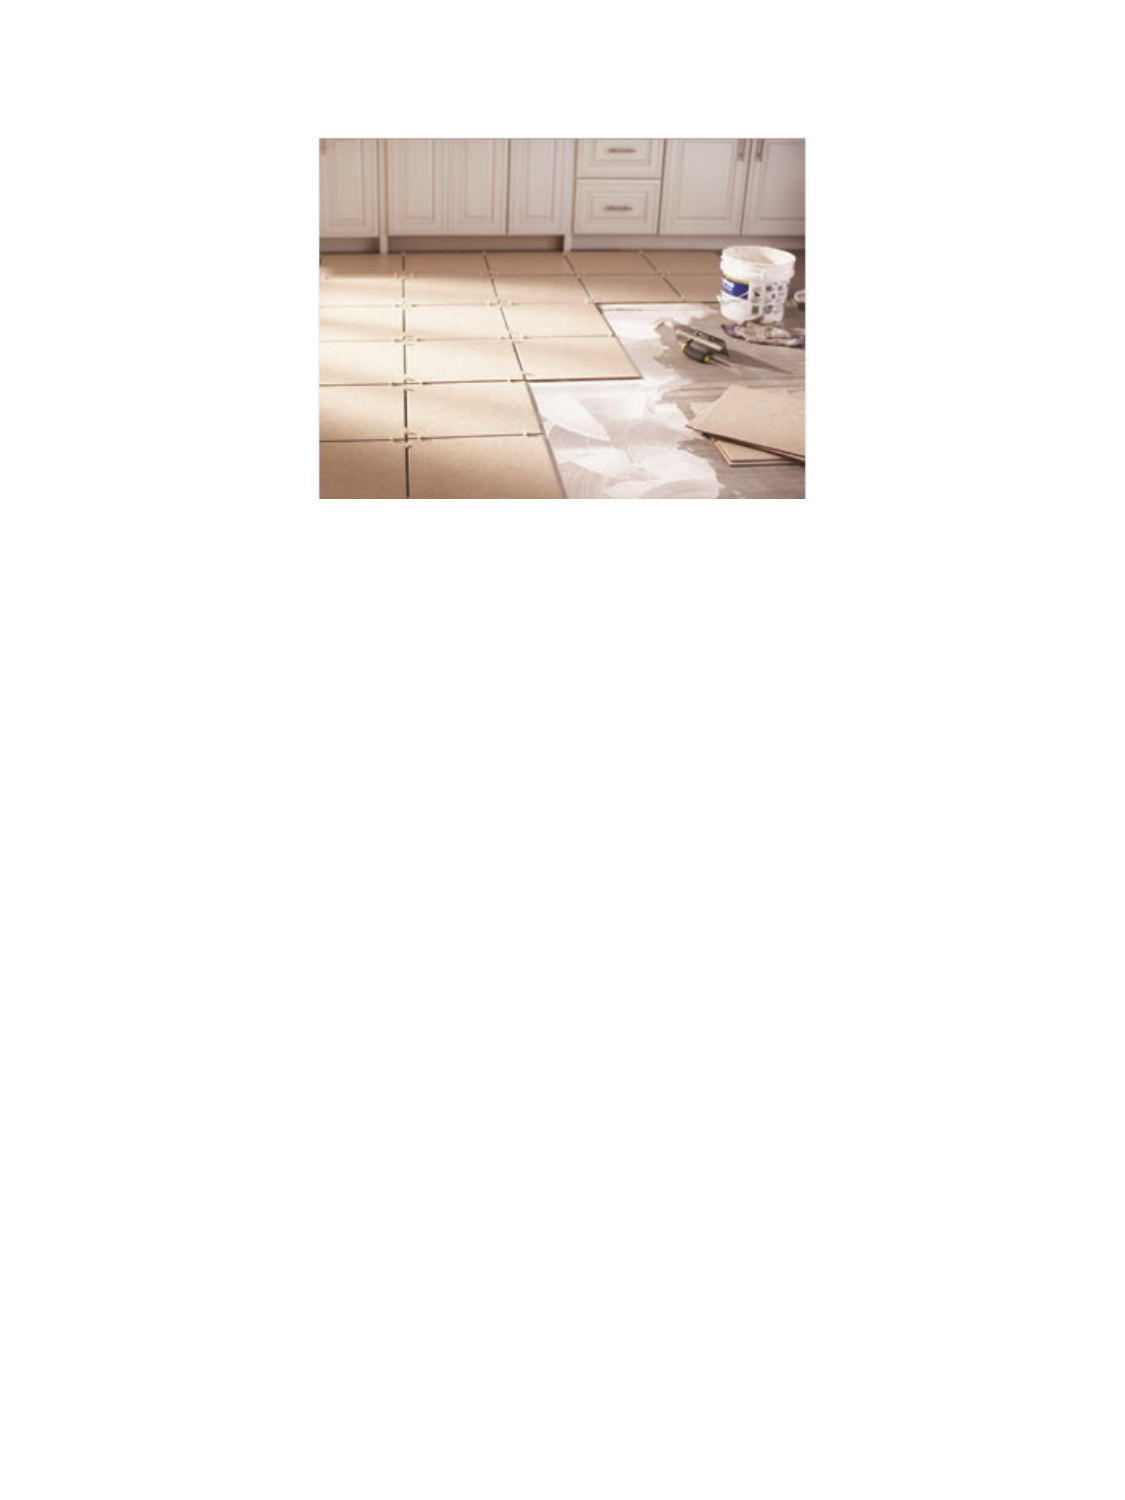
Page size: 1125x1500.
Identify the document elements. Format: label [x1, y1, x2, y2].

picture [318, 137, 807, 499]
